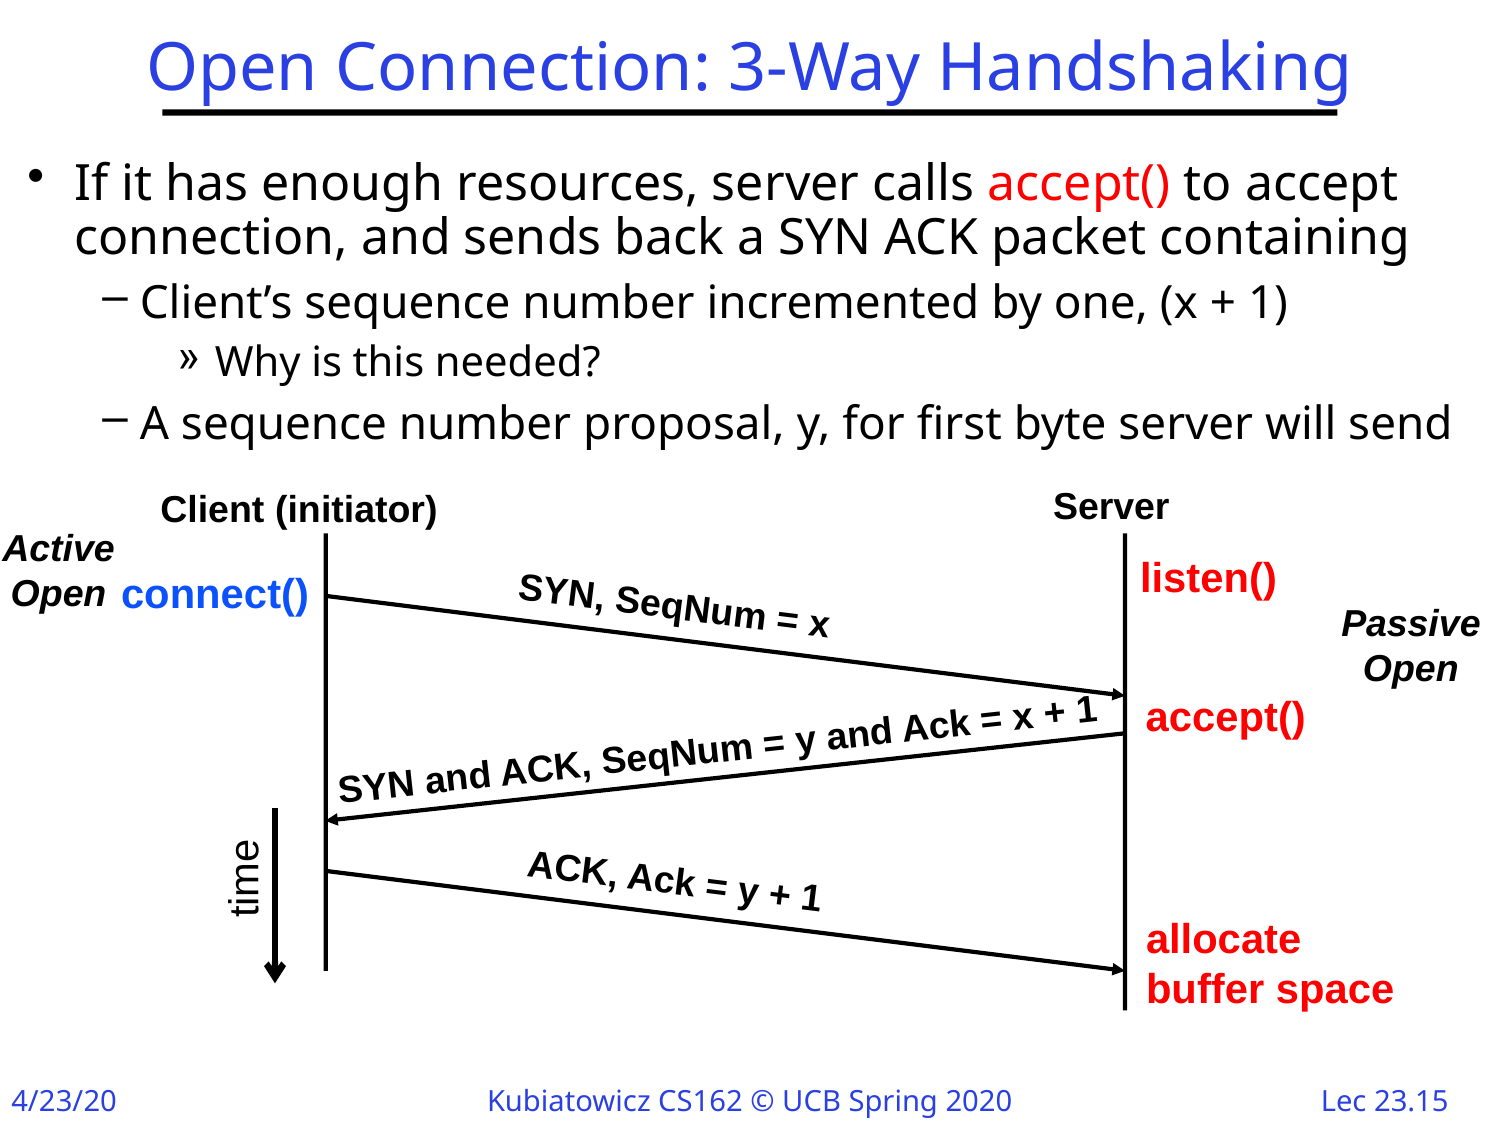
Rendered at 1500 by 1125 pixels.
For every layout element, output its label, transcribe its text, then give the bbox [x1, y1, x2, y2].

text_box Client (initiator) [145, 477, 453, 537]
list If it has enough resources, server calls accept() to accept connection, and sends back a SYN ACK packet containing Client’s sequence number incremented by one, (x + 1) Why is this needed? A sequence number proposal, y, for first byte server will send [12, 149, 1500, 500]
text_box Active Open [0, 517, 130, 622]
text_box listen() [1125, 543, 1293, 608]
text_box allocate buffer space [1131, 904, 1410, 1020]
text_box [324, 574, 1126, 697]
text_box Passive Open [1326, 592, 1496, 697]
title Open Connection: 3-Way Handshaking [37, 24, 1463, 113]
text_box connect() [106, 559, 325, 625]
text_box time [209, 824, 270, 933]
text_box accept() [1130, 682, 1322, 748]
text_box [324, 849, 1126, 971]
text_box Server [1038, 474, 1185, 535]
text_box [319, 716, 1126, 822]
